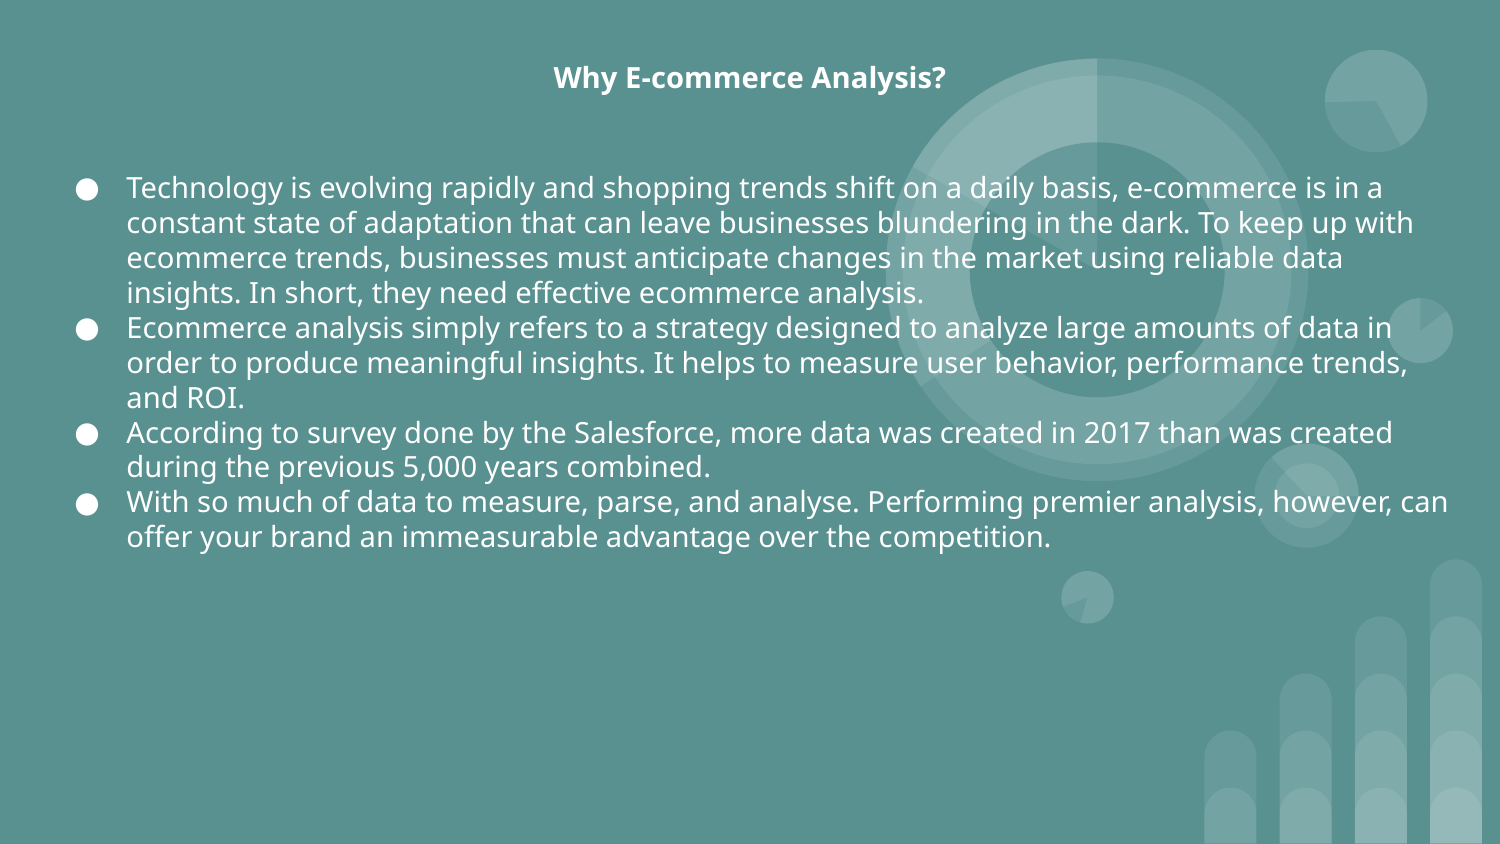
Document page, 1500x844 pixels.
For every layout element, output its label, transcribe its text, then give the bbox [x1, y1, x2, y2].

text_box Technology is evolving rapidly and shopping trends shift on a daily basis, e-commerce is in a constant state of adaptation that can leave businesses blundering in the dark. To keep up with ecommerce trends, businesses must anticipate changes in the market using reliable data insights. In short, they need effective ecommerce analysis. Ecommerce analysis simply refers to a strategy designed to analyze large amounts of data in order to produce meaningful insights. It helps to measure user behavior, performance trends, and ROI. According to survey done by the Salesforce, more data was created in 2017 than was created during the previous 5,000 years combined. With so much of data to measure, parse, and analyse. Performing premier analysis, however, can offer your brand an immeasurable advantage over the competition. [36, 154, 1468, 811]
title Why E-commerce Analysis? [177, 44, 1323, 110]
